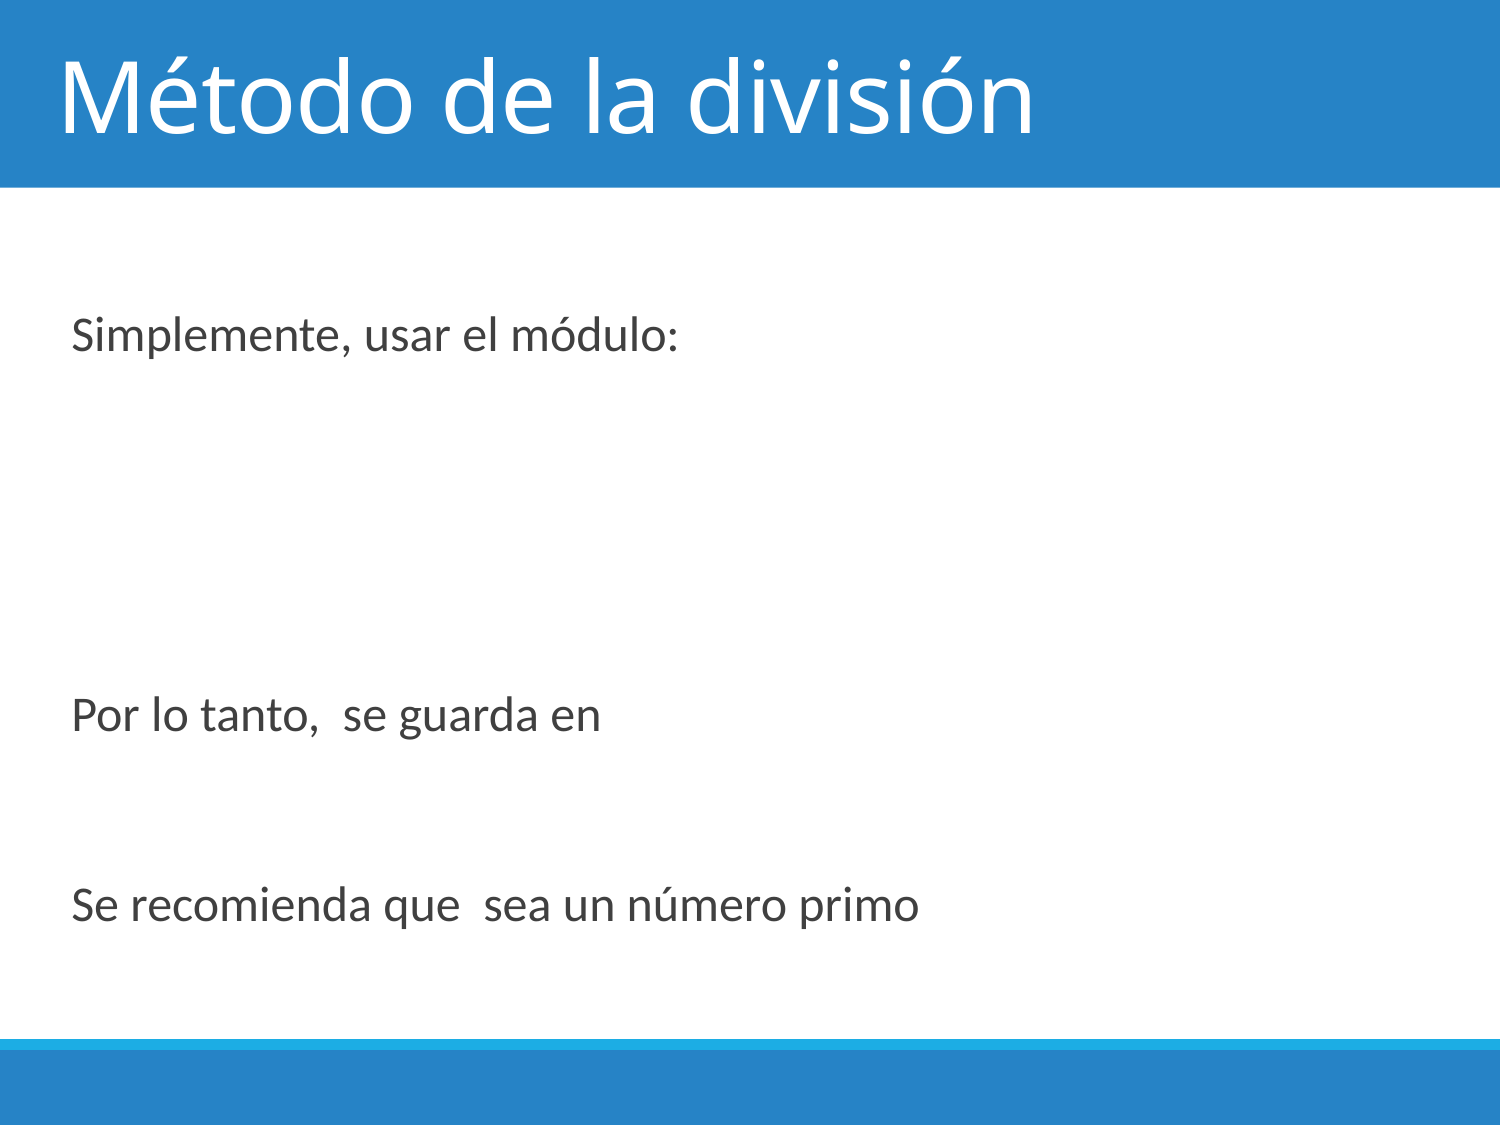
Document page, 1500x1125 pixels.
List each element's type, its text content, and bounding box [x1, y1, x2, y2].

title Método de la división [41, 0, 1459, 188]
